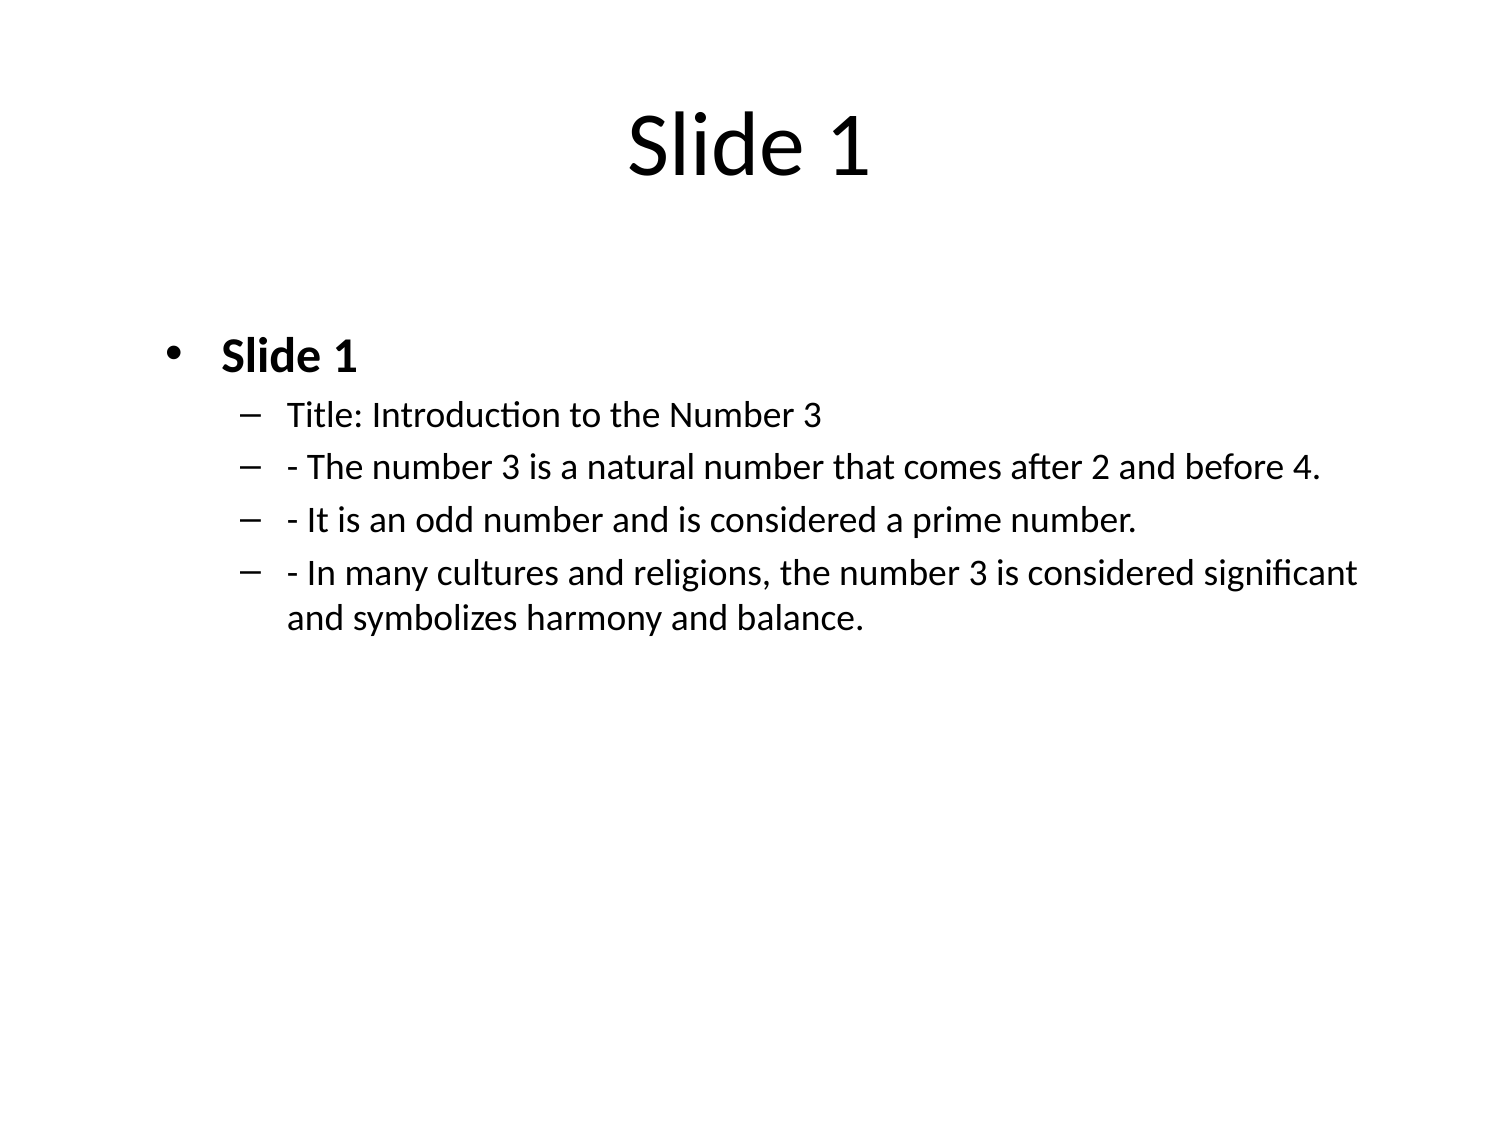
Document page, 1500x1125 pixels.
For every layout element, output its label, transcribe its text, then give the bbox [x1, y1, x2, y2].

title Slide 1 [75, 45, 1425, 233]
list Slide 1 Title: Introduction to the Number 3 - The number 3 is a natural number that comes after 2 and before 4. - It is an odd number and is considered a prime number. - In many cultures and religions, the number 3 is considered significant and symbolizes harmony and balance. [150, 224, 1425, 975]
